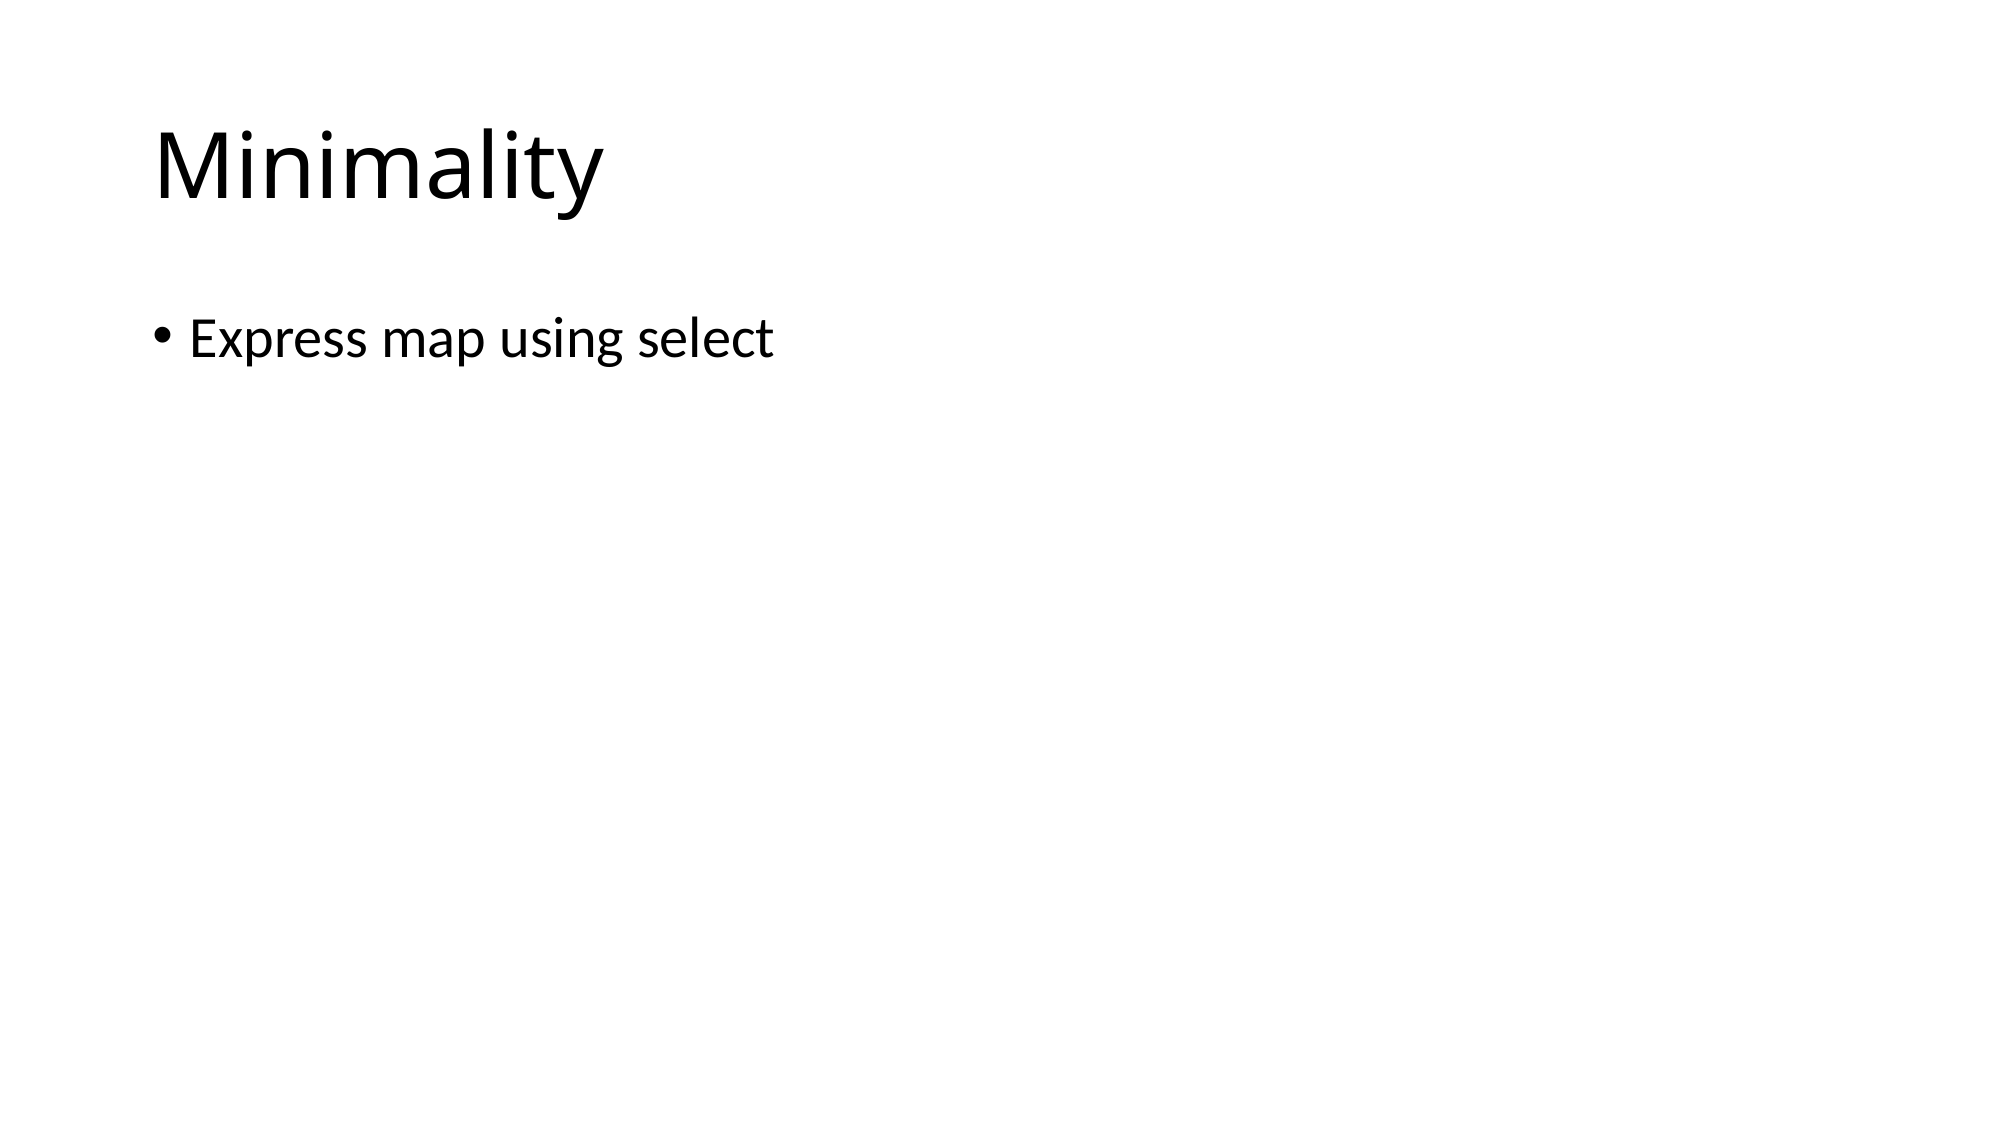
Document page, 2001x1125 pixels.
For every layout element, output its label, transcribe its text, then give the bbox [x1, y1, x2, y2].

title Minimality [137, 59, 1863, 278]
list Express map using select [137, 299, 1863, 1014]
